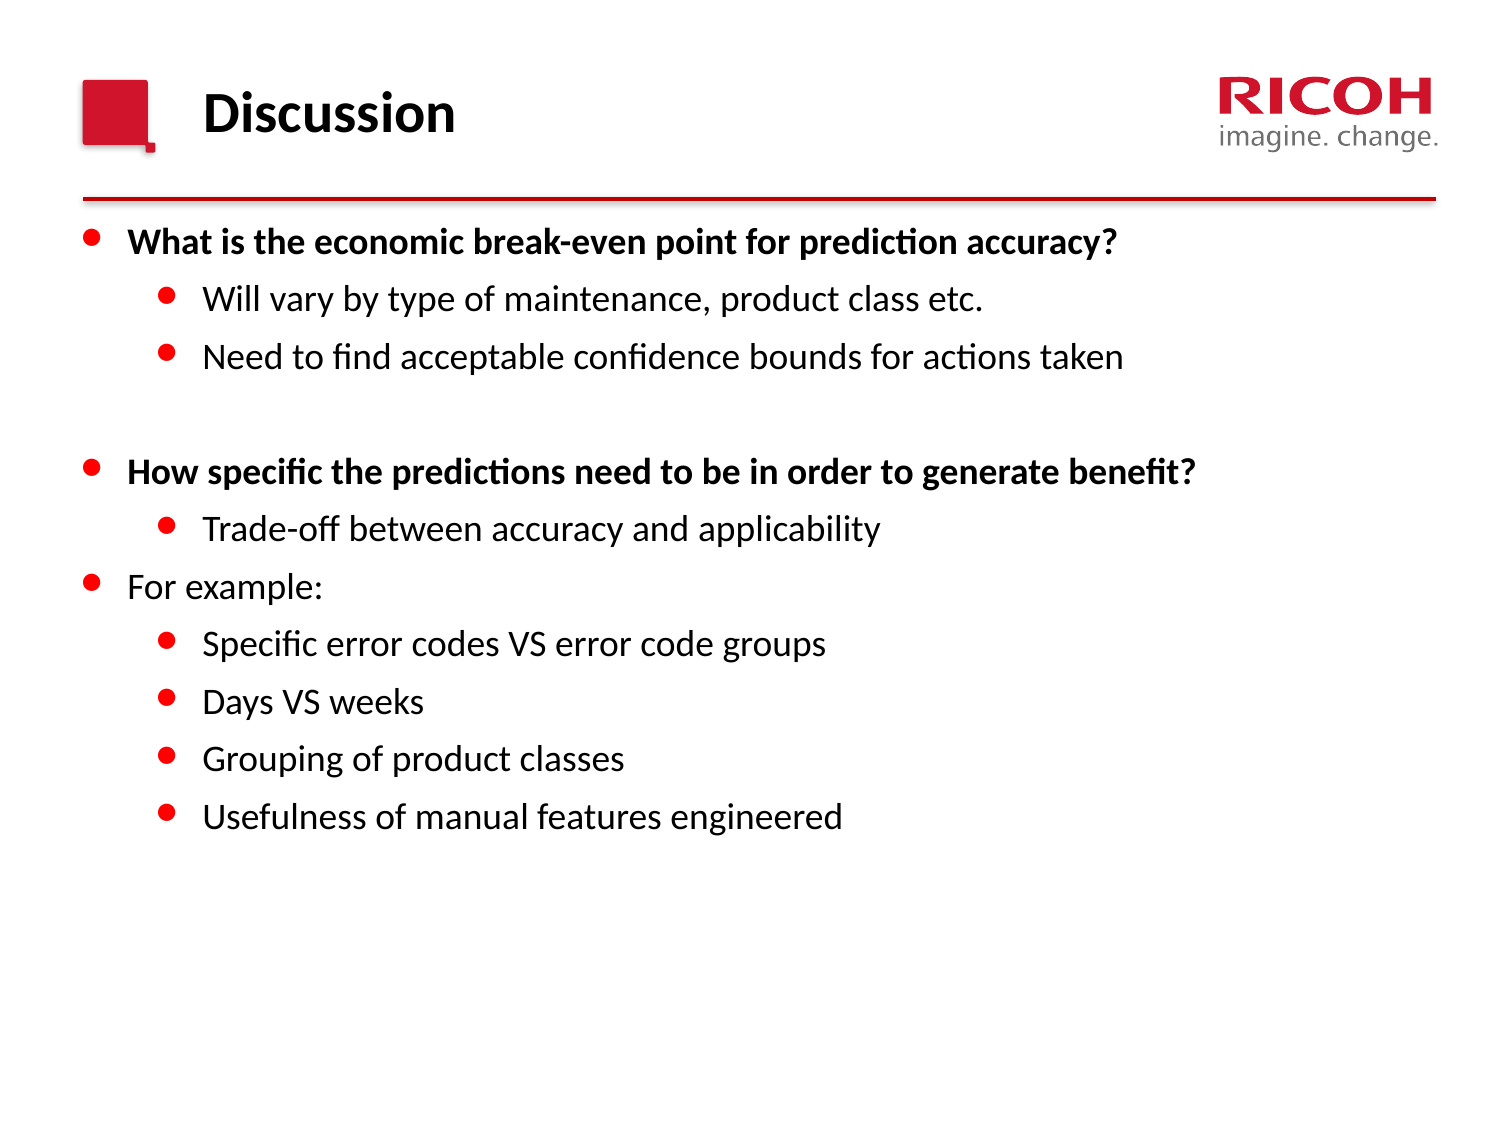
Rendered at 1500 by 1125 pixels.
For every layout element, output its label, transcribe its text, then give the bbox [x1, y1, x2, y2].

picture [1208, 66, 1442, 157]
text_box What is the economic break-even point for prediction accuracy? Will vary by type of maintenance, product class etc. Need to find acceptable confidence bounds for actions taken How specific the predictions need to be in order to generate benefit? Trade-off between accuracy and applicability For example: Specific error codes VS error code groups Days VS weeks Grouping of product classes Usefulness of manual features engineered [80, 216, 1437, 837]
text_box Discussion [189, 66, 1115, 152]
